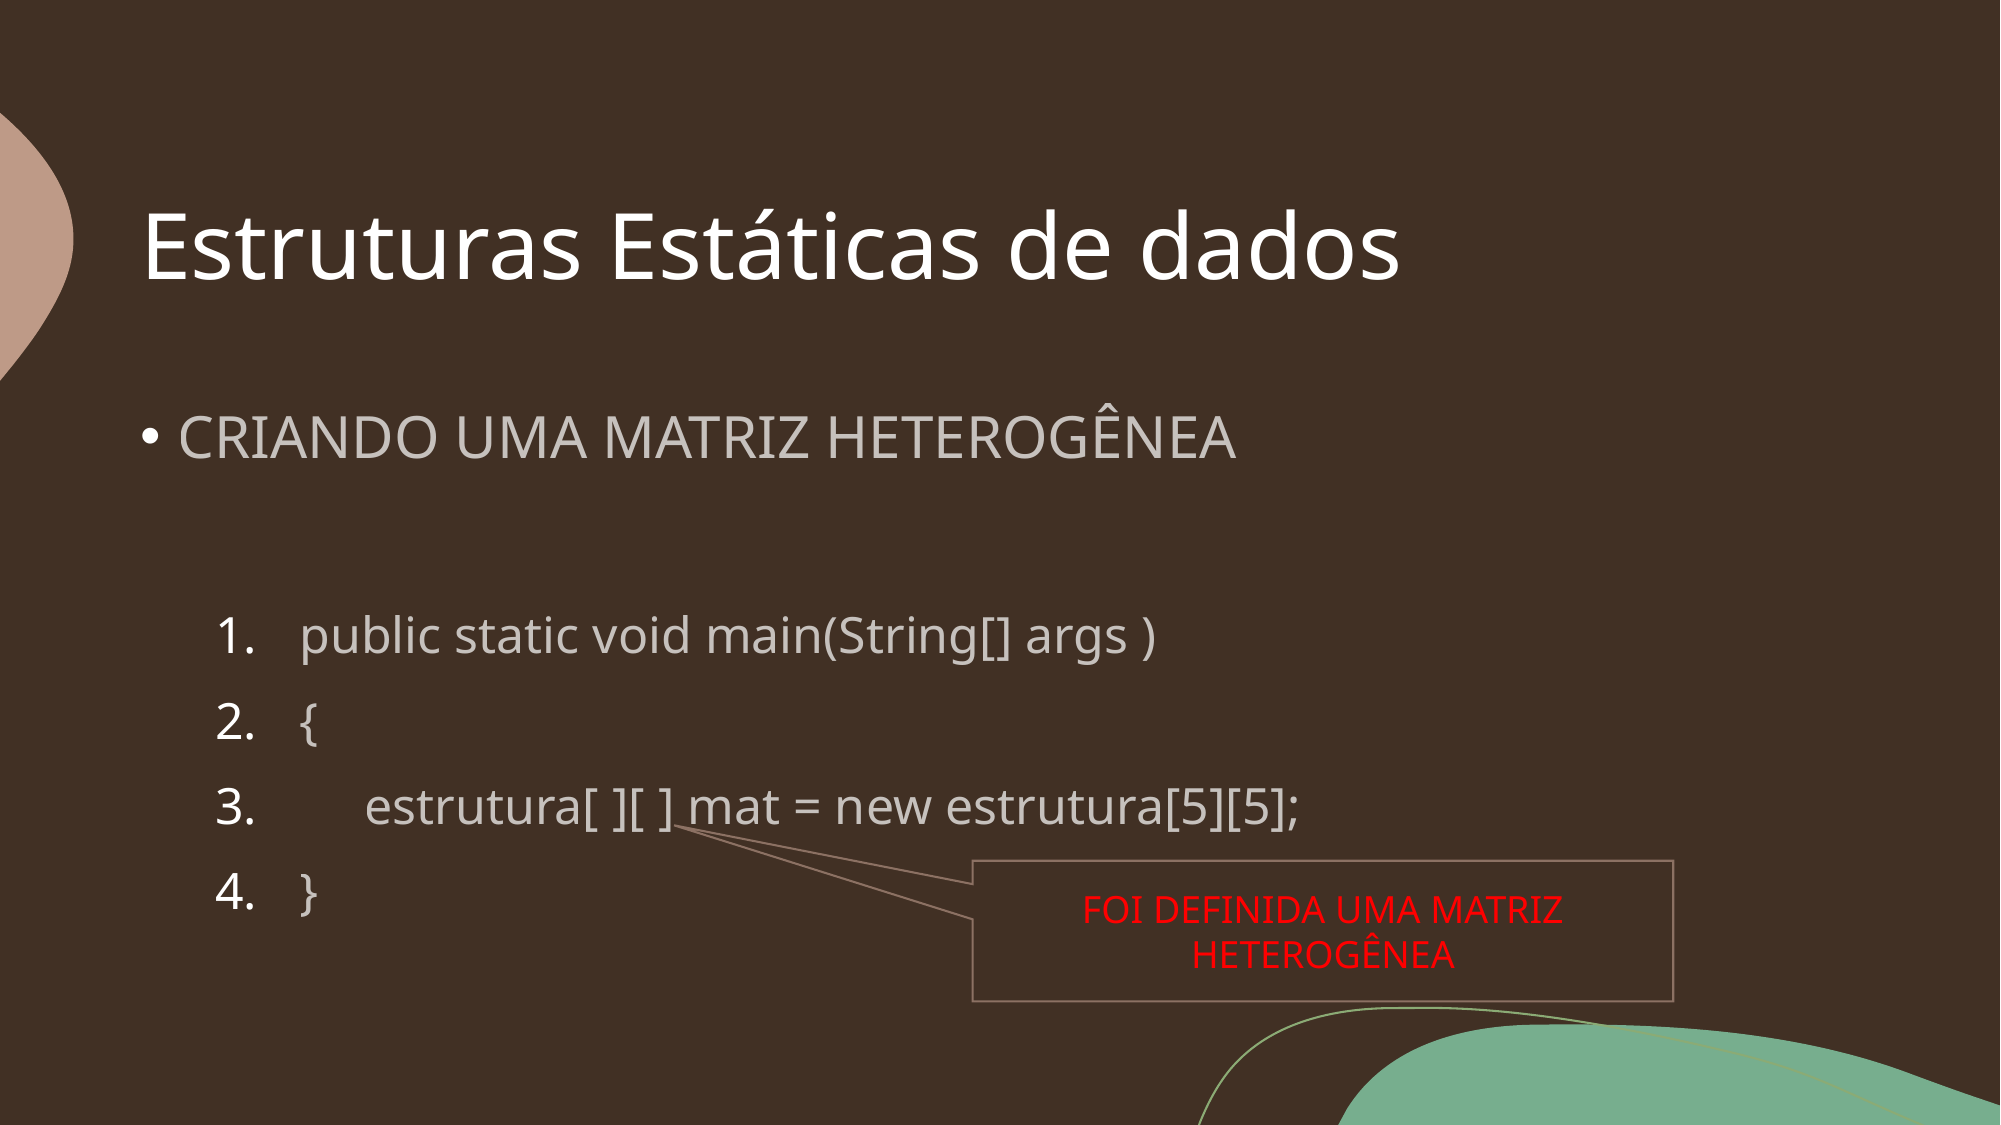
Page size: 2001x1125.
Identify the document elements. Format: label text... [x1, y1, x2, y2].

list CRIANDO UMA MATRIZ HETEROGÊNEA public static void main(String[] args ) { estrutura[ ][ ] mat = new estrutura[5][5]; } [125, 375, 1875, 1002]
title Estruturas Estáticas de dados [125, 125, 1875, 375]
text_box FOI DEFINIDA UMA MATRIZ HETEROGÊNEA [673, 824, 1675, 1003]
